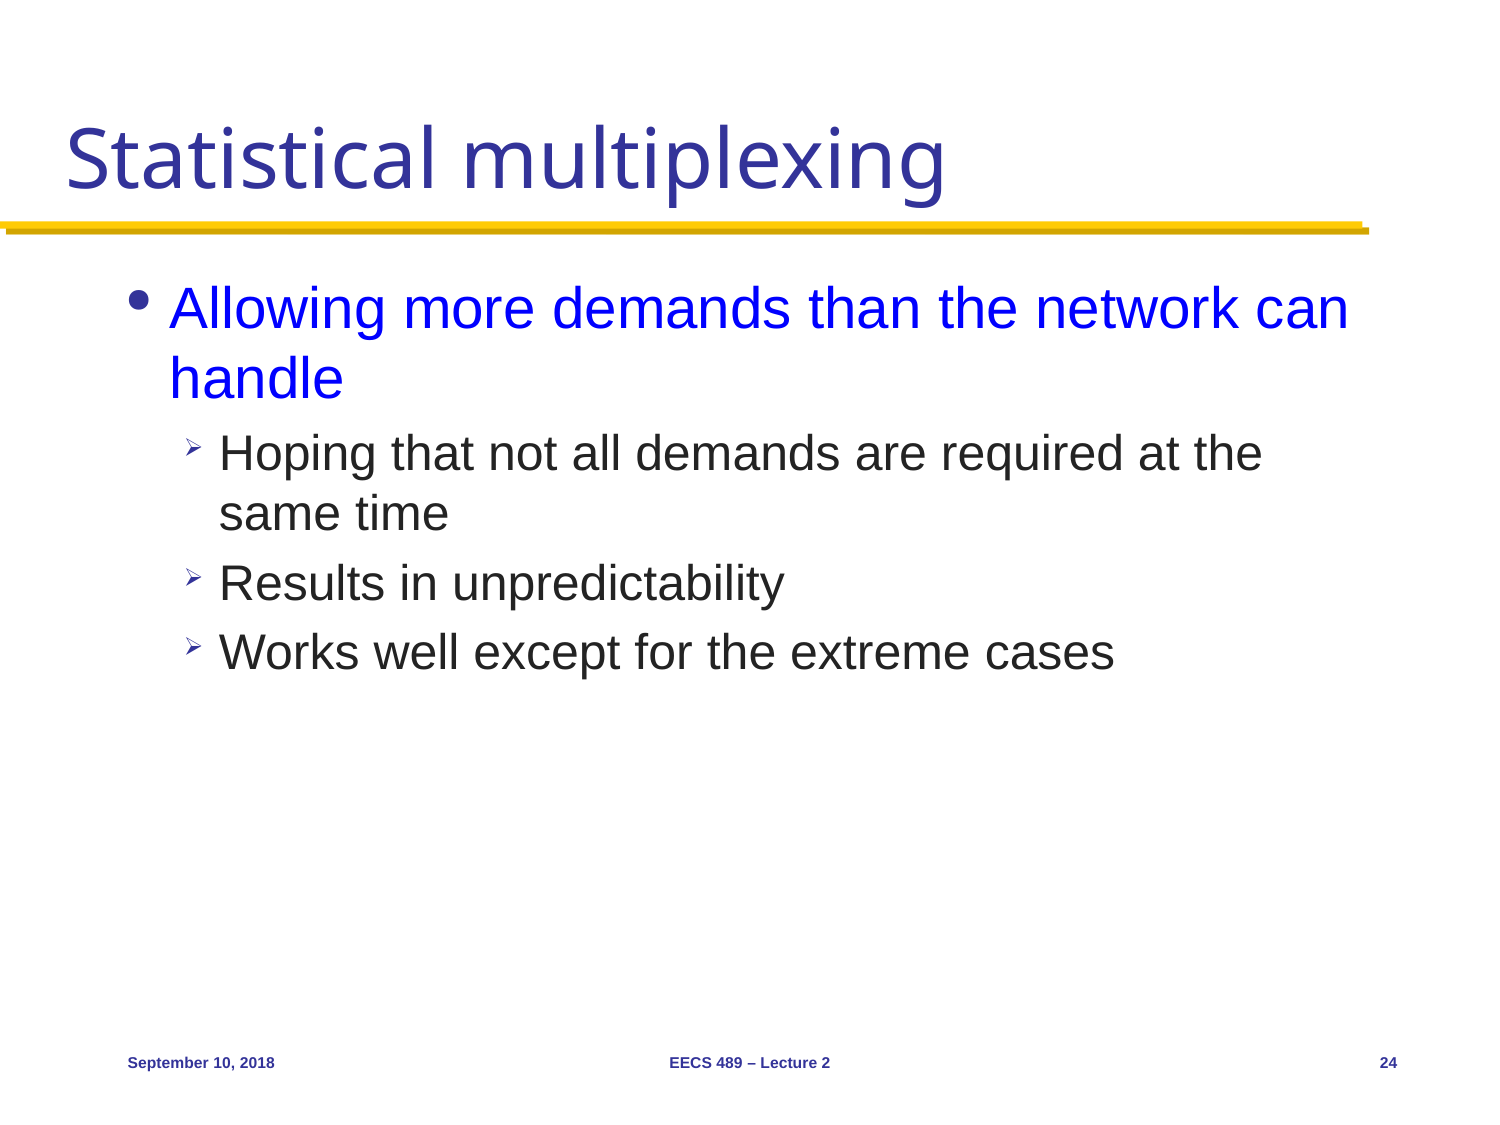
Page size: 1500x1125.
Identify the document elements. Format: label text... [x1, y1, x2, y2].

title Statistical multiplexing [49, 24, 1451, 213]
footer EECS 489 – Lecture 2 [512, 1024, 988, 1101]
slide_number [112, 1024, 426, 1101]
list Allowing more demands than the network can handle Hoping that not all demands are required at the same time Results in unpredictability Works well except for the extreme cases [112, 262, 1413, 988]
slide_number 24 [1312, 1024, 1413, 1101]
